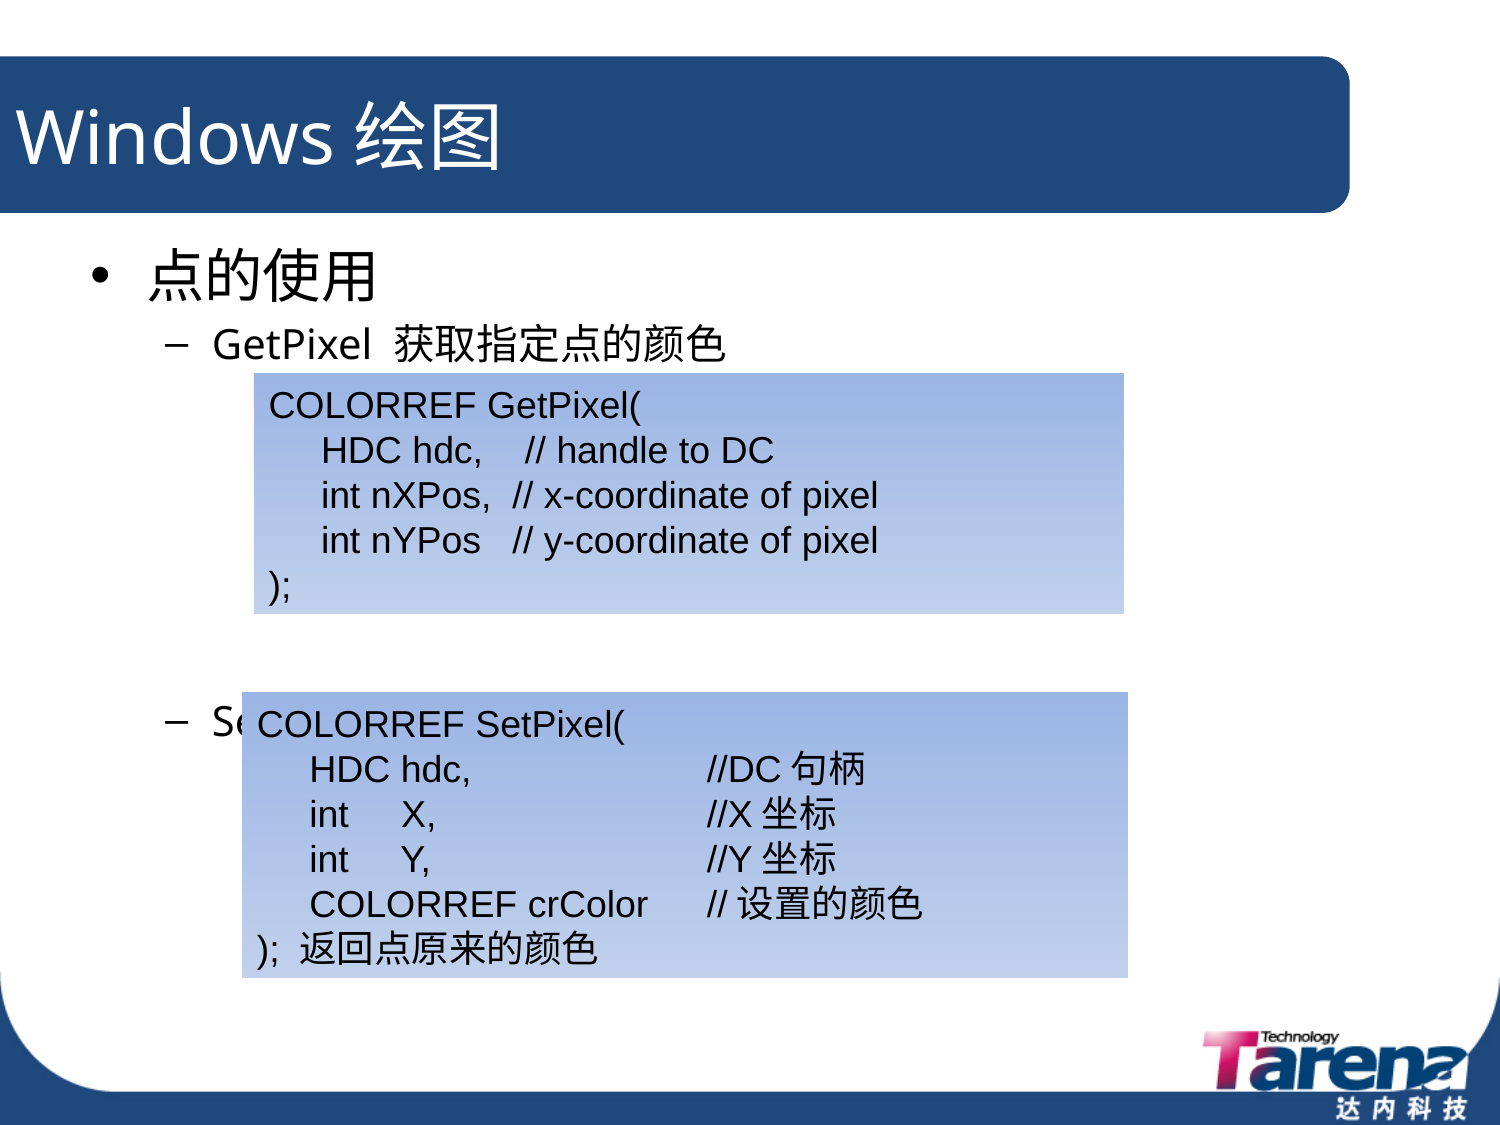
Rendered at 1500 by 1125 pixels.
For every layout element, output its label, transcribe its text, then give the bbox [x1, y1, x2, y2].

list 点的使用 GetPixel 获取指定点的颜色 SetPixel 设置指定点的颜色 [74, 231, 1426, 1006]
text_box COLORREF SetPixel( HDC hdc, //DC句柄 int X, //X坐标 int Y, //Y坐标 COLORREF crColor //设置的颜色 ); 返回点原来的颜色 [242, 692, 1128, 978]
picture [0, 0, 1500, 1125]
title Windows绘图 [0, 58, 1346, 212]
text_box COLORREF GetPixel( HDC hdc, // handle to DC int nXPos, // x-coordinate of pixel int nYPos // y-coordinate of pixel ); [253, 373, 1124, 614]
